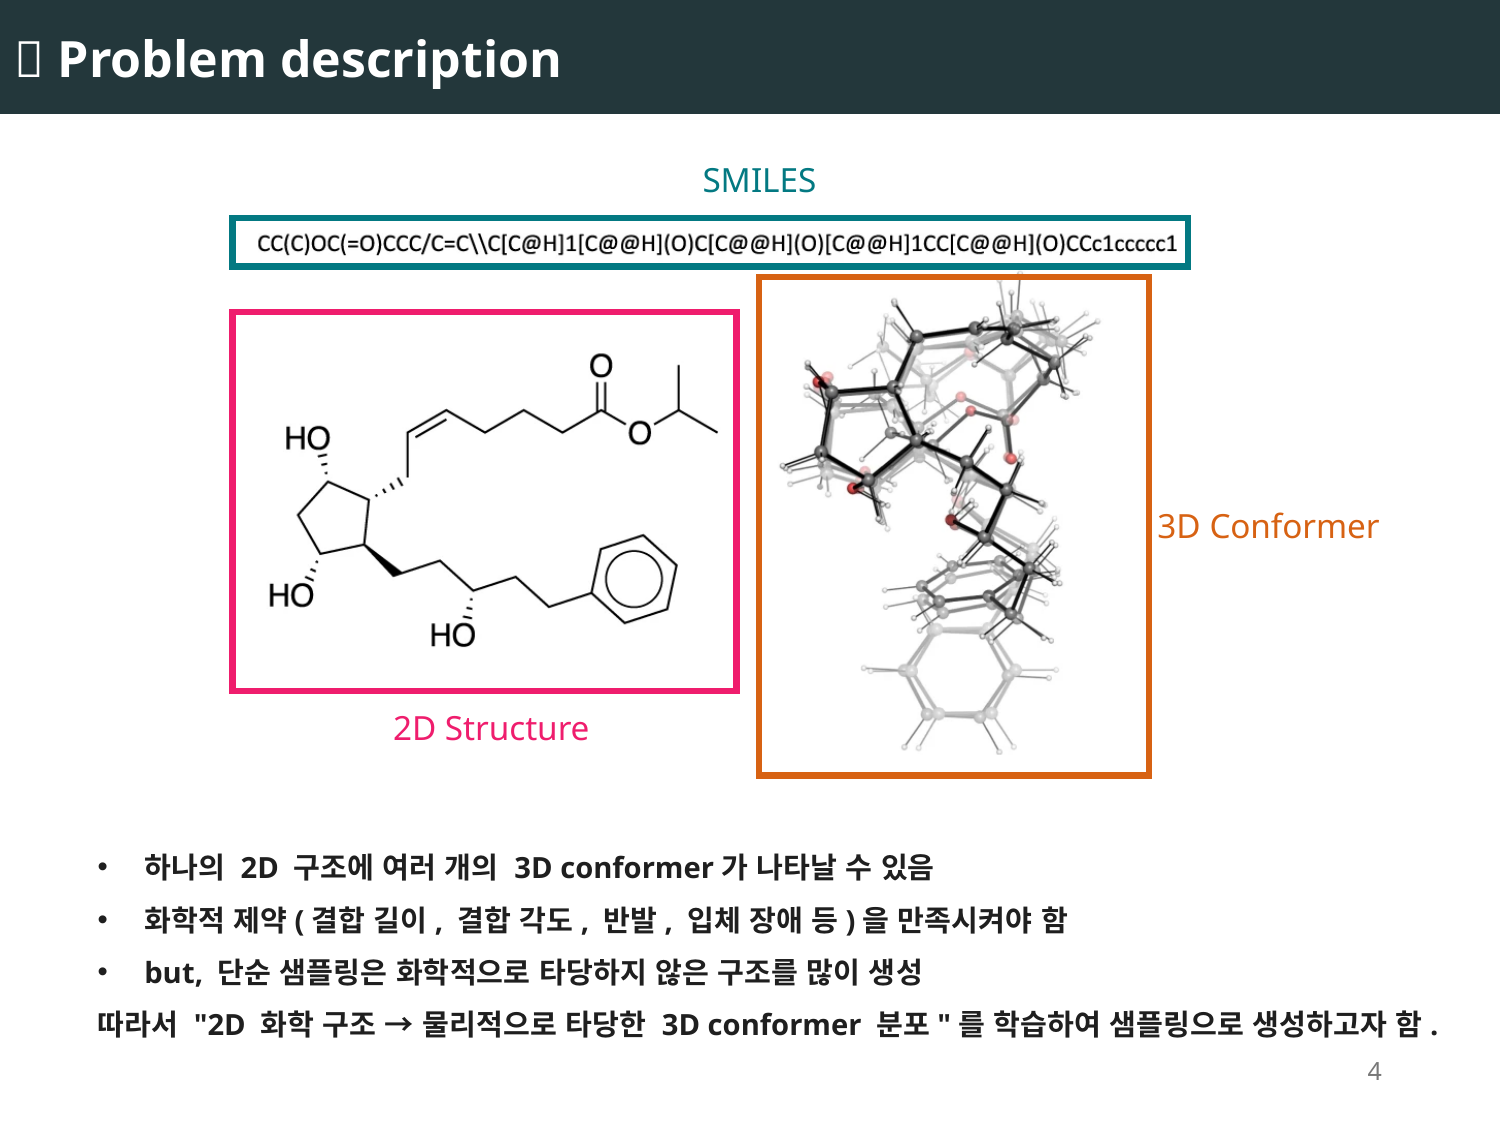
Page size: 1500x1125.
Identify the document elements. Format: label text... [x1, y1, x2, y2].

text_box 🎯 Problem description [0, 0, 1500, 115]
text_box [231, 151, 1400, 776]
text_box 하나의 2D 구조에 여러 개의 3D conformer가 나타날 수 있음 화학적 제약(결합 길이, 결합 각도, 반발, 입체 장애 등)을 만족시켜야 함 but, 단순 샘플링은 화학적으로 타당하지 않은 구조를 많이 생성 따라서 "2D 화학 구조 → 물리적으로 타당한 3D conformer 분포"를 학습하여 샘플링으로 생성하고자 함. [82, 824, 1463, 1049]
slide_number 4 [1059, 1049, 1397, 1103]
